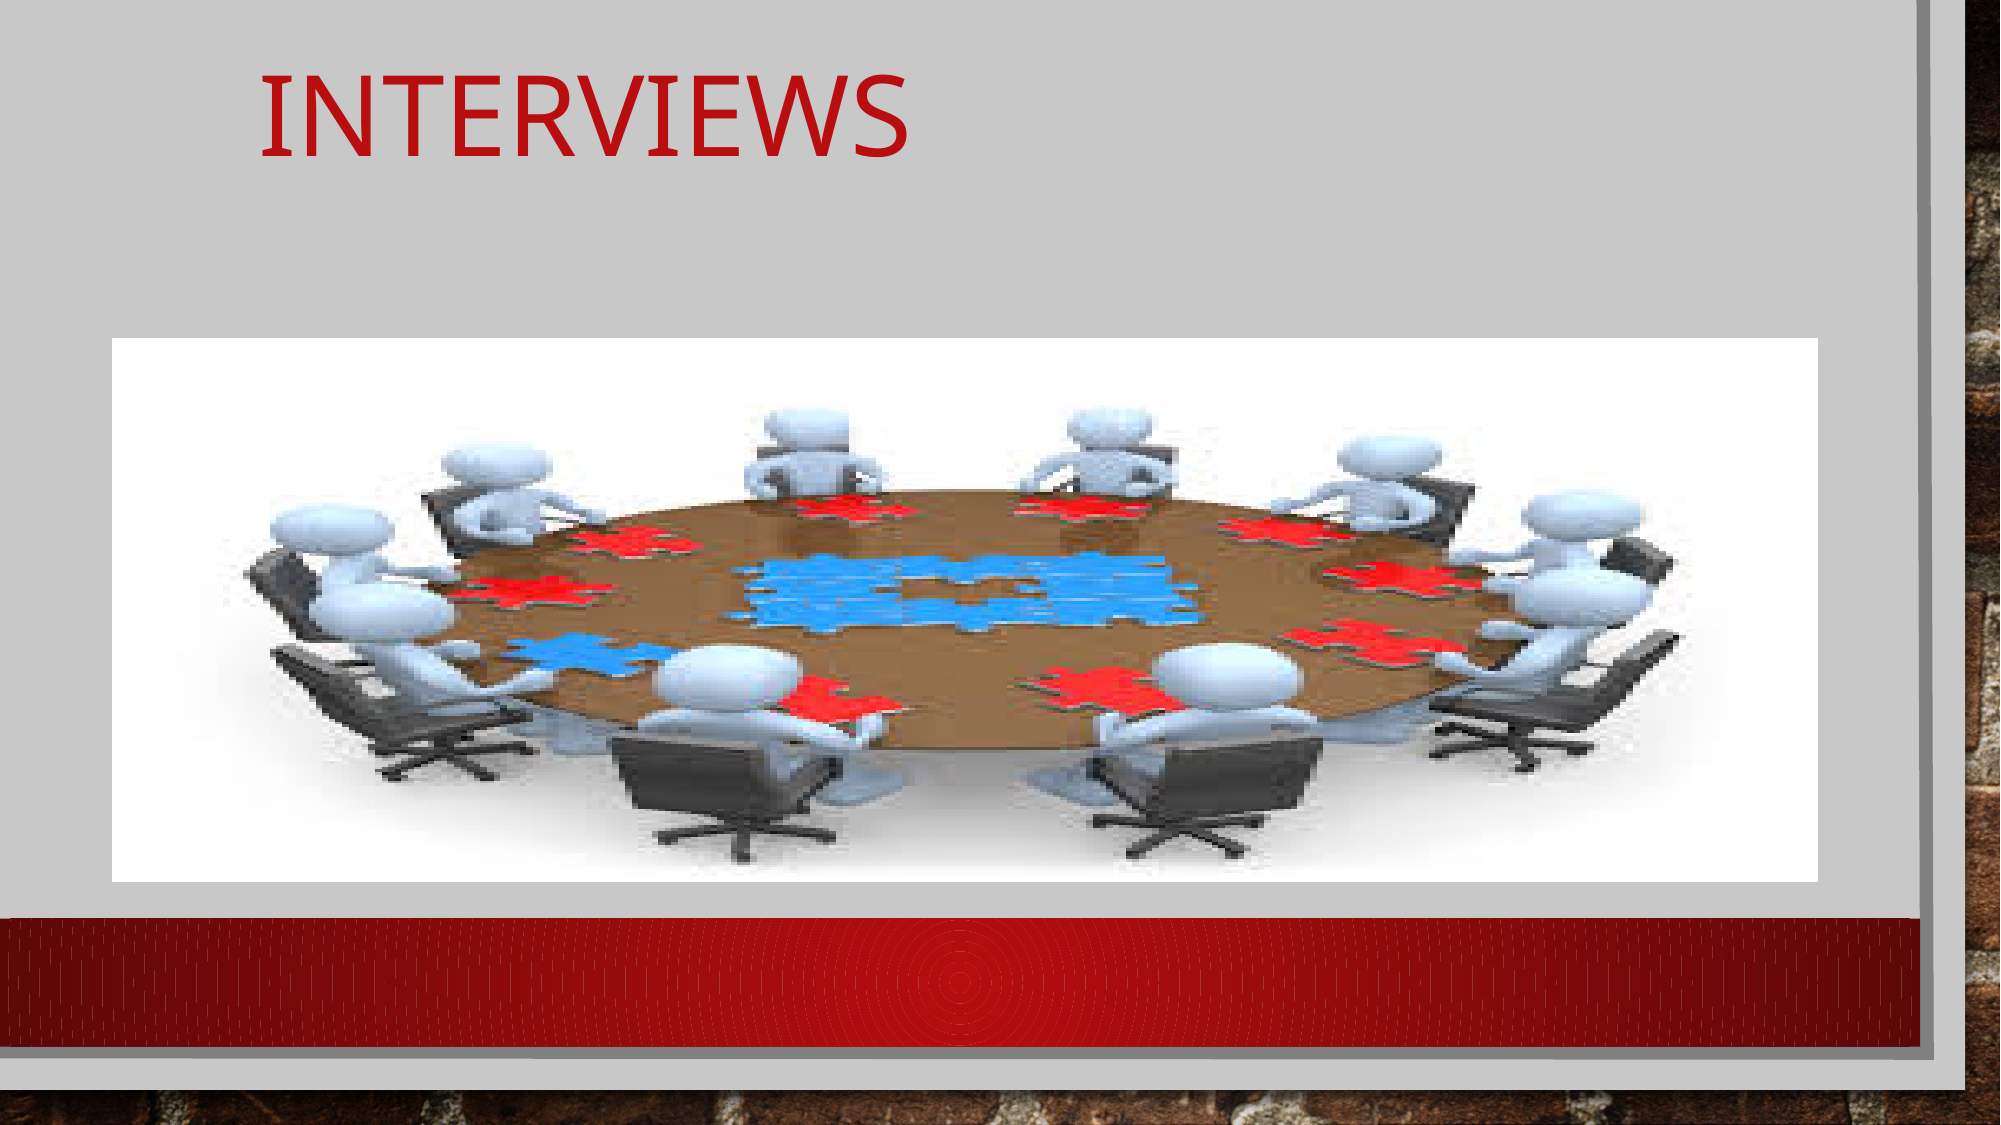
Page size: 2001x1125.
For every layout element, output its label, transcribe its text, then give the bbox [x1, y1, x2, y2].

picture [0, 0, 2000, 1125]
title Interviews [243, 20, 1887, 221]
picture [112, 338, 1818, 882]
